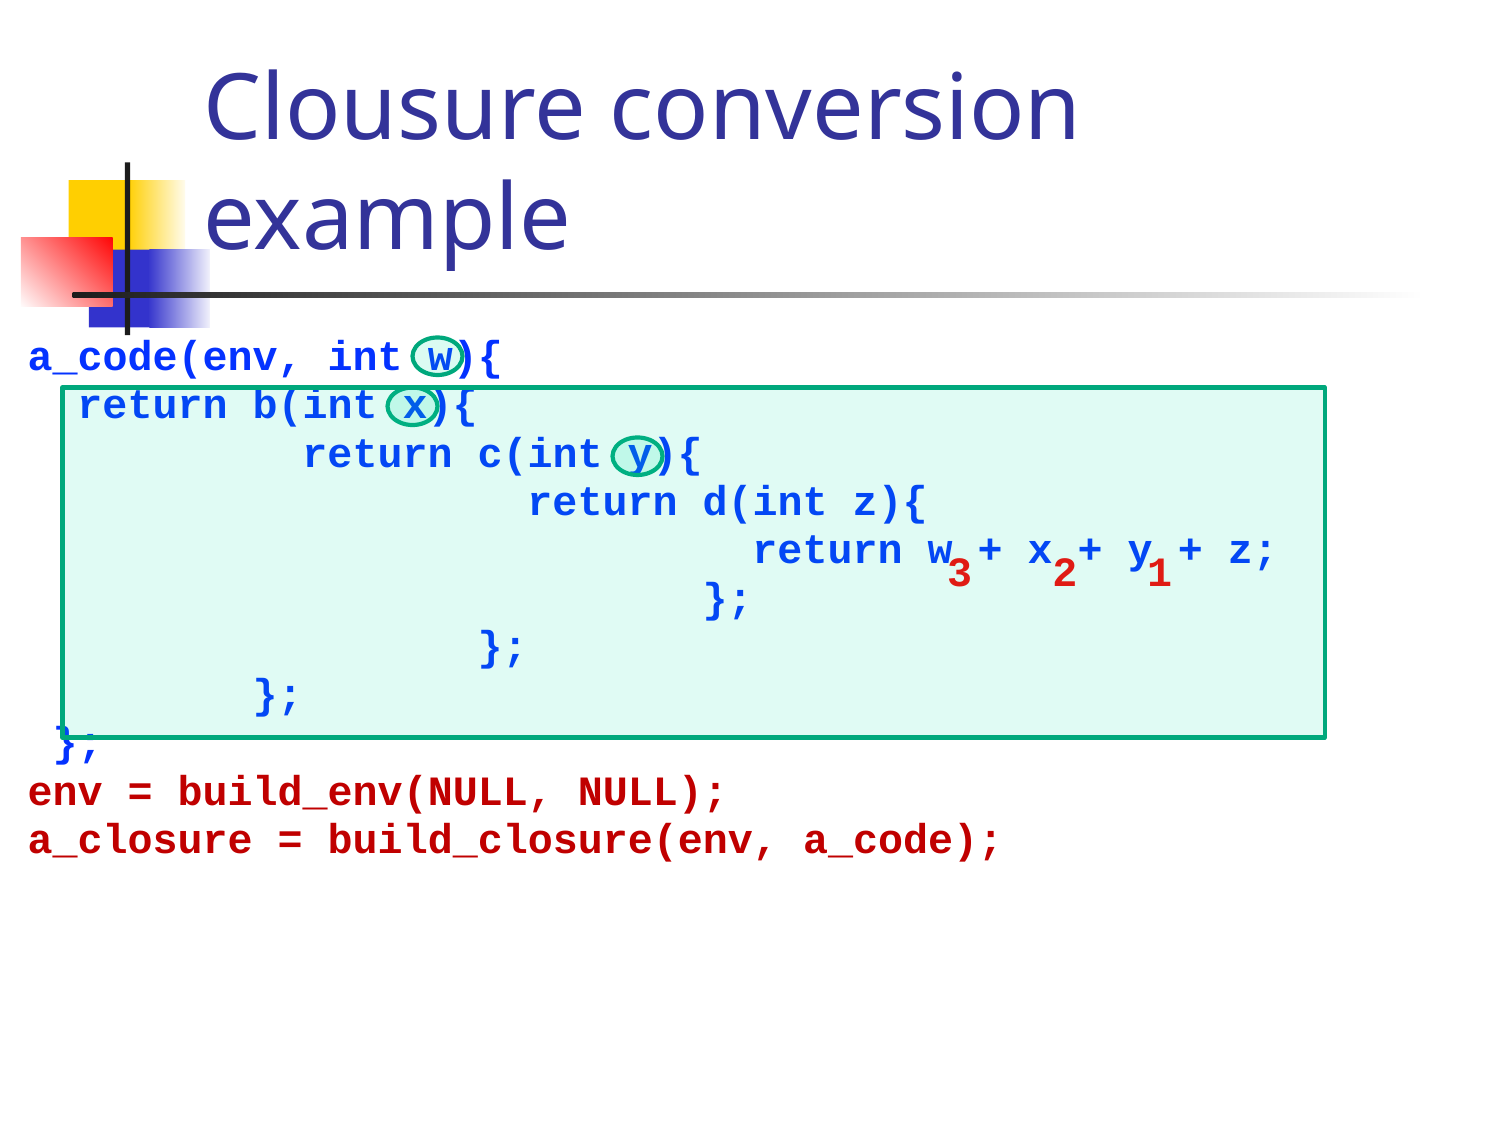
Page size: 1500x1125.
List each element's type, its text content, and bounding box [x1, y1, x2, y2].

list a_code(env, int w){ return b(int x){ return c(int y){ return d(int z){ return w + x + y + z; }; }; }; }; env = build_env(NULL, NULL); a_closure = build_closure(env, a_code); [12, 331, 1463, 1063]
text_box [410, 335, 465, 378]
text_box [60, 385, 1327, 740]
title Clousure conversion example [188, 35, 1468, 275]
